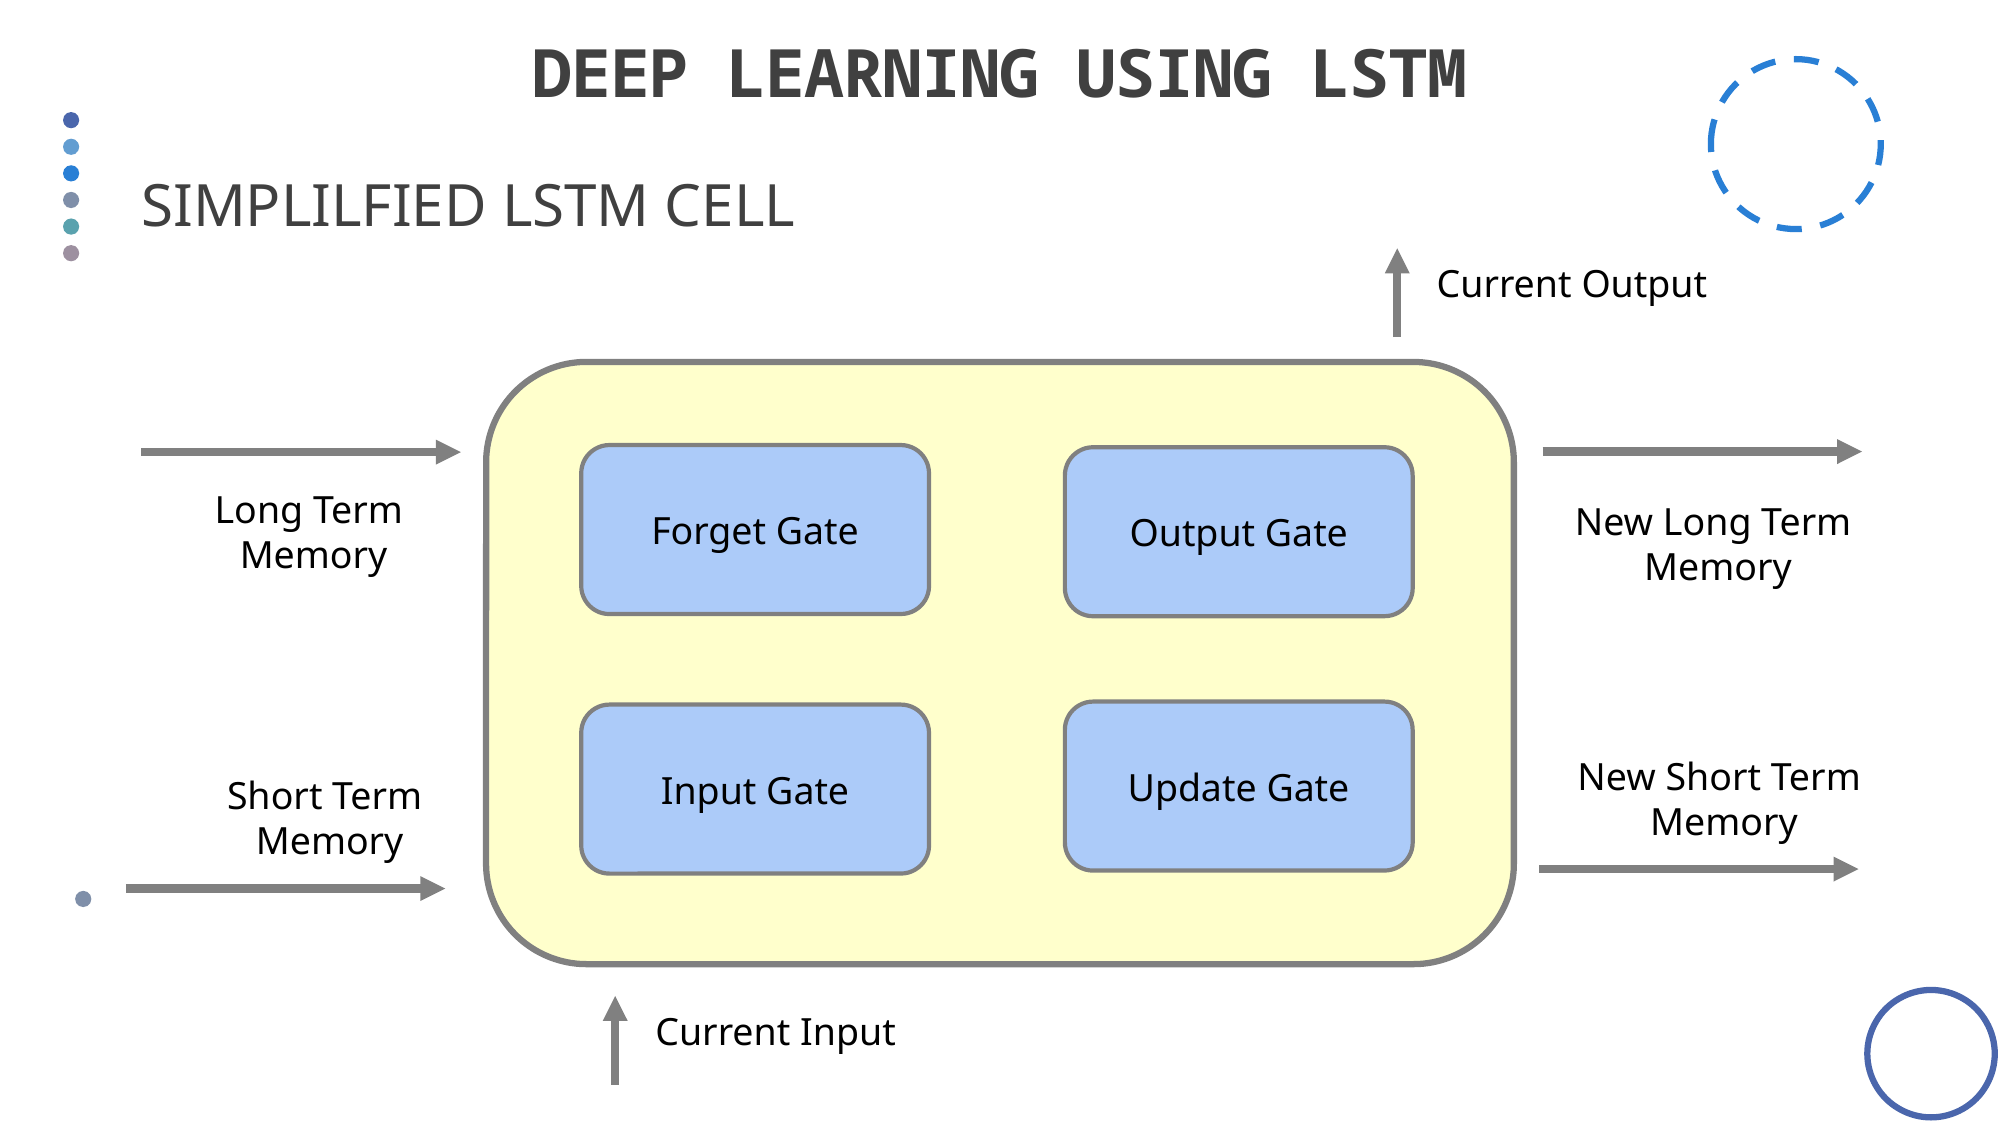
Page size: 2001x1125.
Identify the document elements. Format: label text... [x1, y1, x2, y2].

text_box Short Term Memory [212, 764, 448, 870]
text_box Output Gate [1063, 445, 1415, 618]
text_box Current Output [1421, 252, 1723, 313]
title DEEP LEARNING USING LSTM [368, 7, 1632, 145]
text_box New Long Term Memory [1559, 490, 1877, 596]
list SIMPLILFIED LSTM CELL [141, 160, 1881, 1085]
text_box Input Gate [579, 703, 931, 875]
text_box Current Input [640, 1000, 912, 1061]
text_box [484, 360, 1516, 966]
text_box New Short Term Memory [1562, 745, 1886, 851]
text_box Long Term Memory [199, 478, 428, 584]
text_box Update Gate [1063, 700, 1415, 872]
text_box Forget Gate [579, 443, 931, 616]
